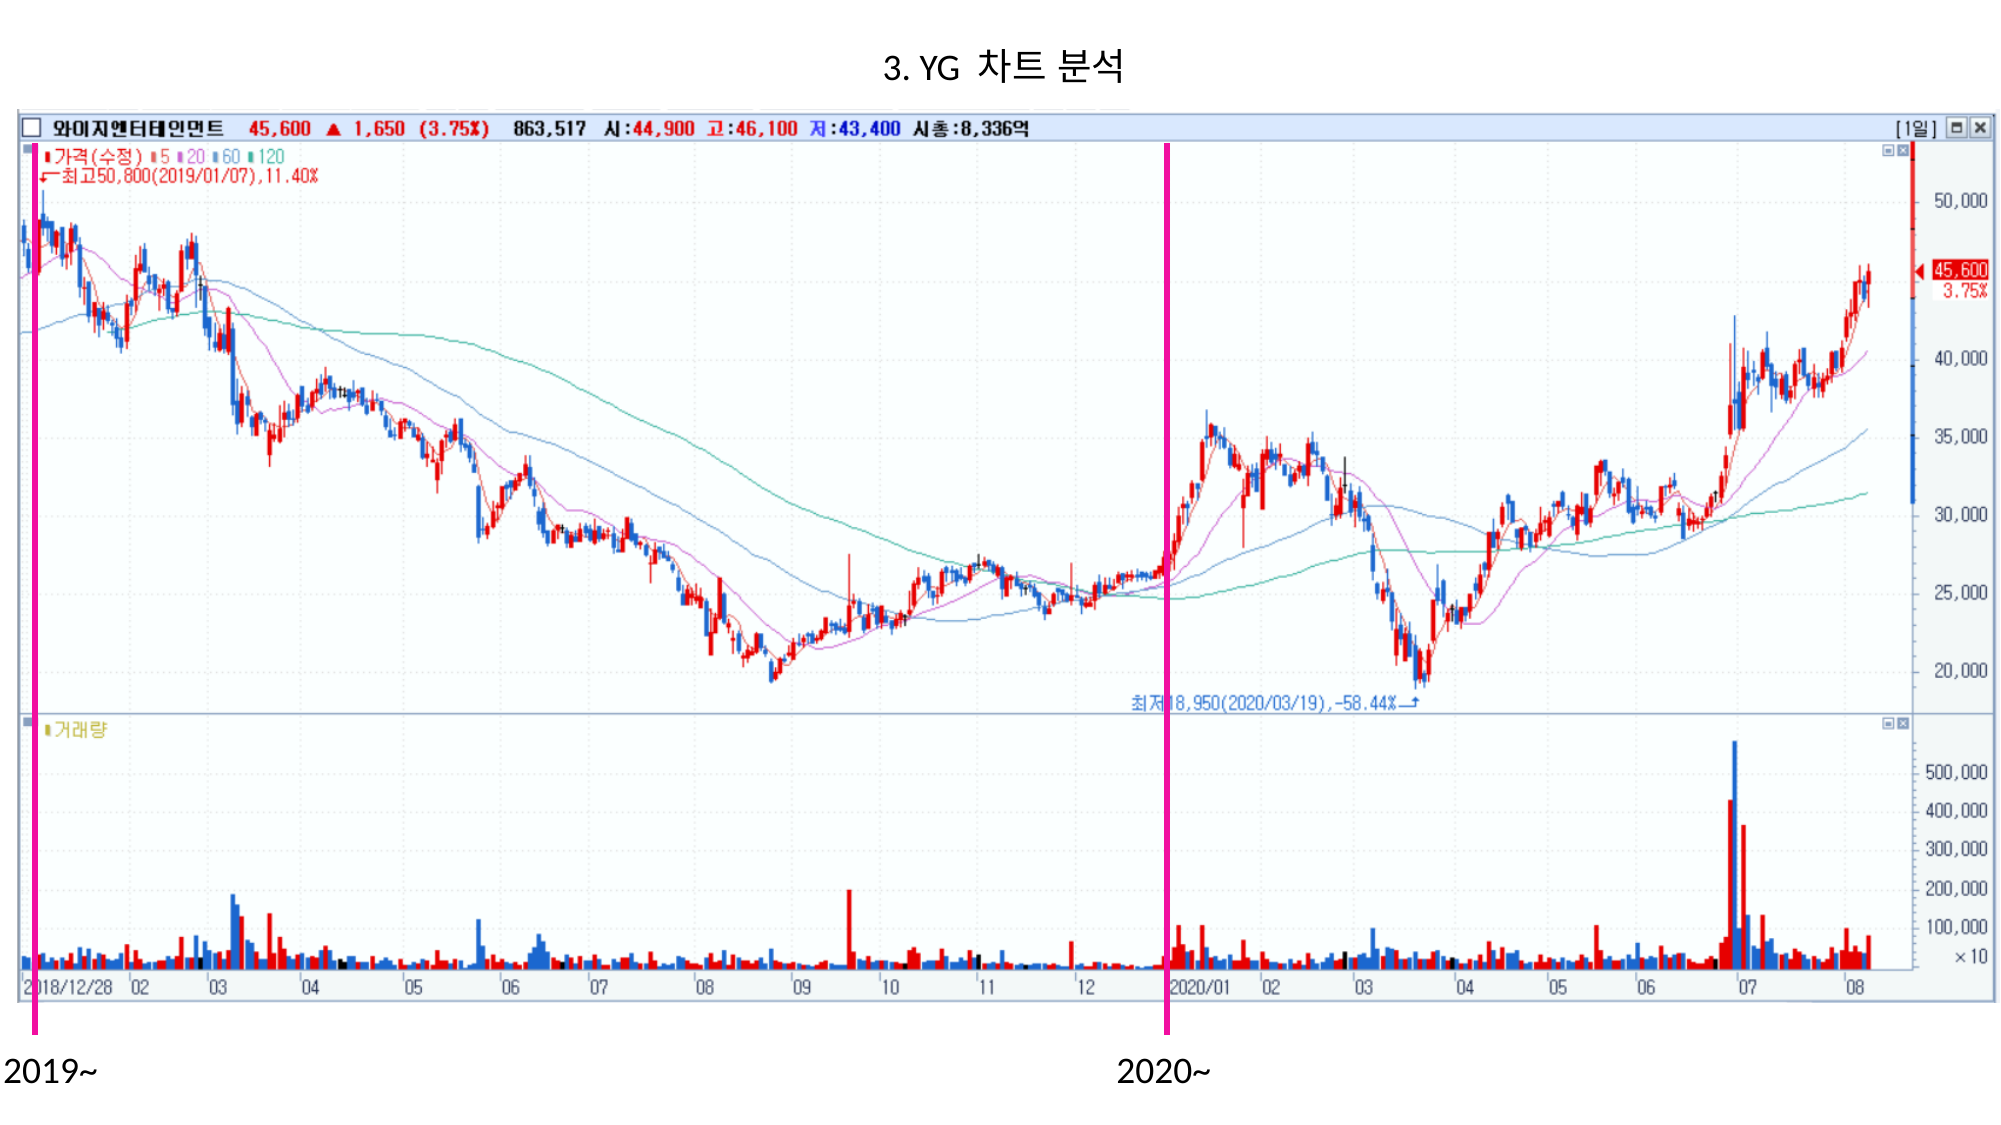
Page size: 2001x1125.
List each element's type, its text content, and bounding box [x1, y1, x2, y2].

text_box 2019~ [0, 1038, 119, 1099]
text_box 3. YG 차트 분석 [867, 35, 1149, 96]
text_box 2020~ [1101, 1038, 1232, 1099]
picture [16, 109, 2000, 1003]
